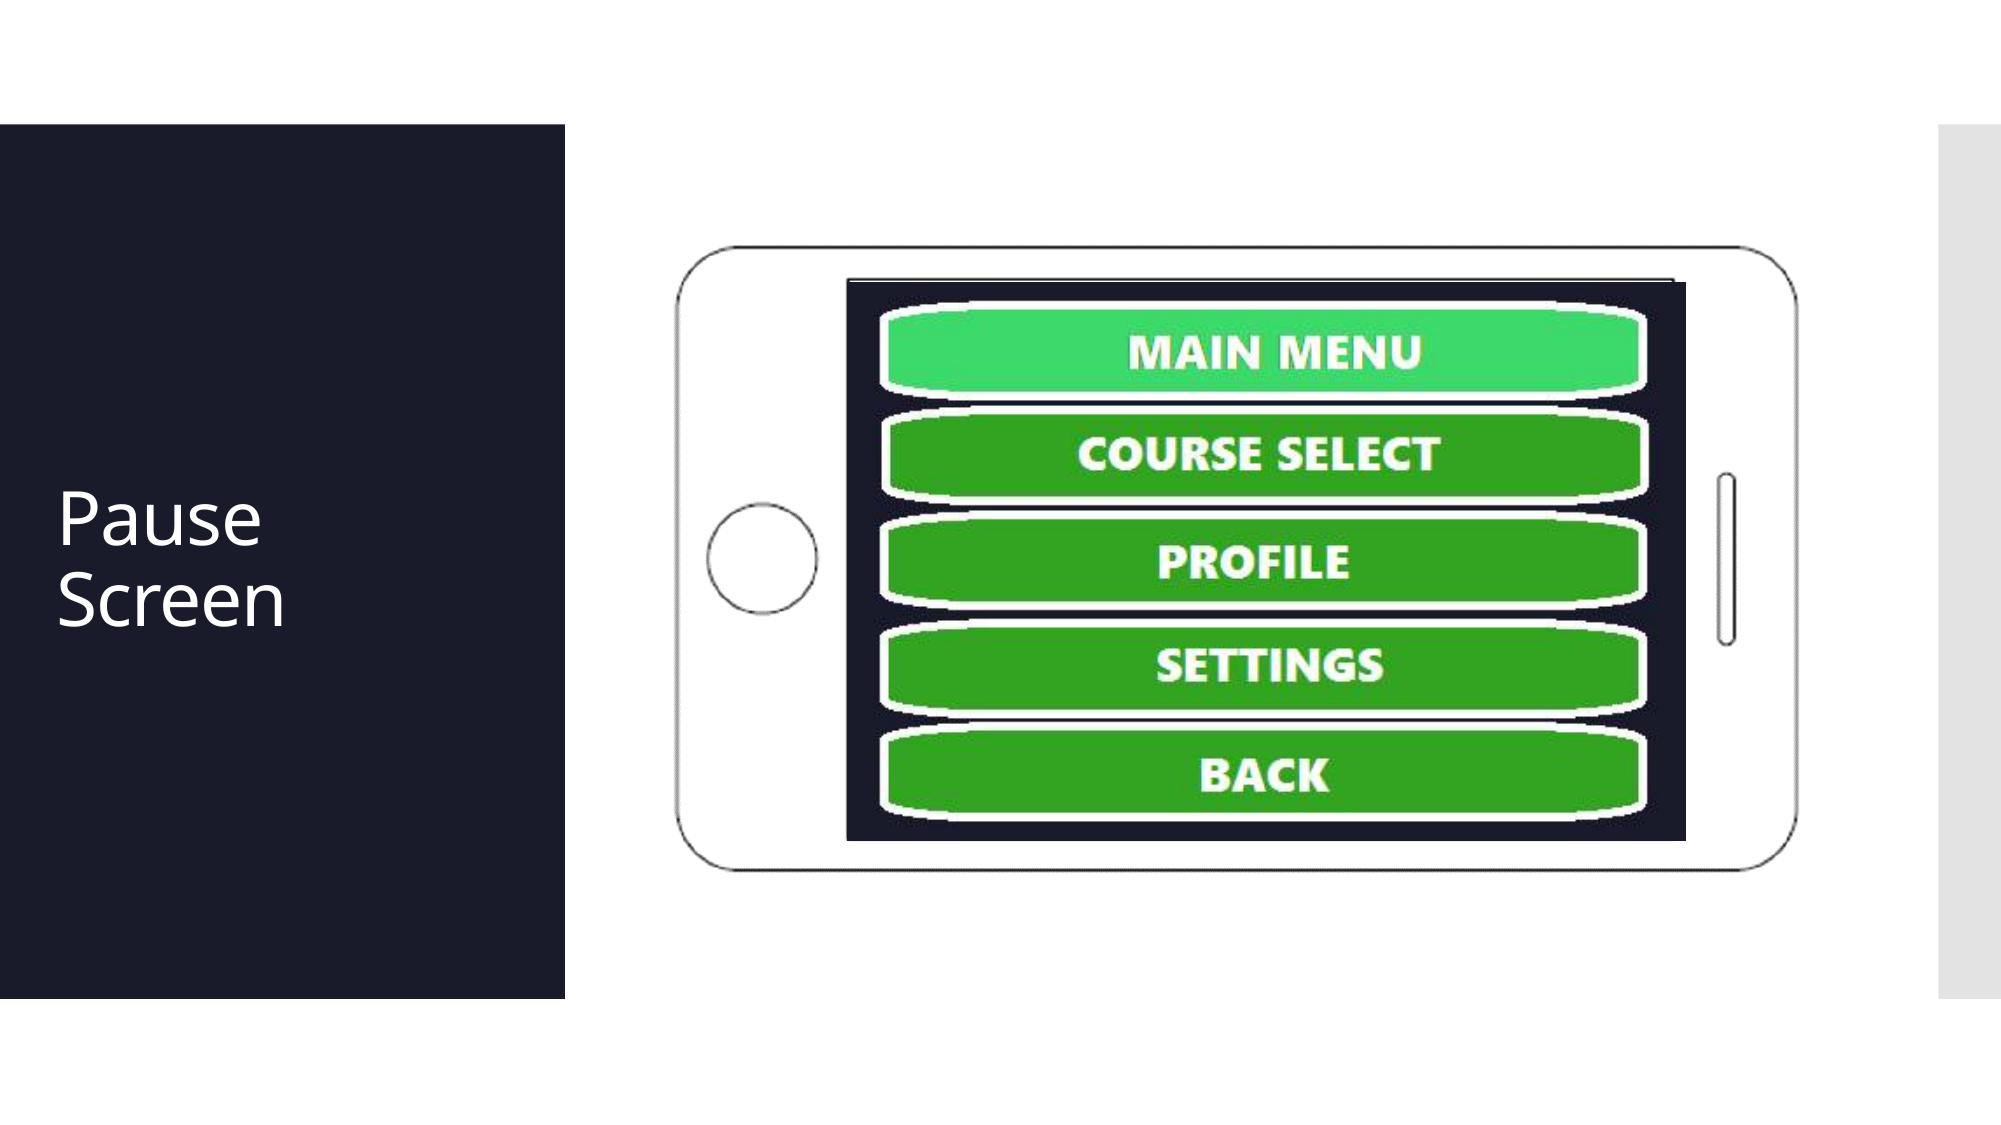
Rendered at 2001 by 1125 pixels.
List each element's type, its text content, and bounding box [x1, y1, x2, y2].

picture [847, 281, 1686, 842]
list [634, 207, 1835, 916]
title Pause Screen [41, 184, 525, 940]
